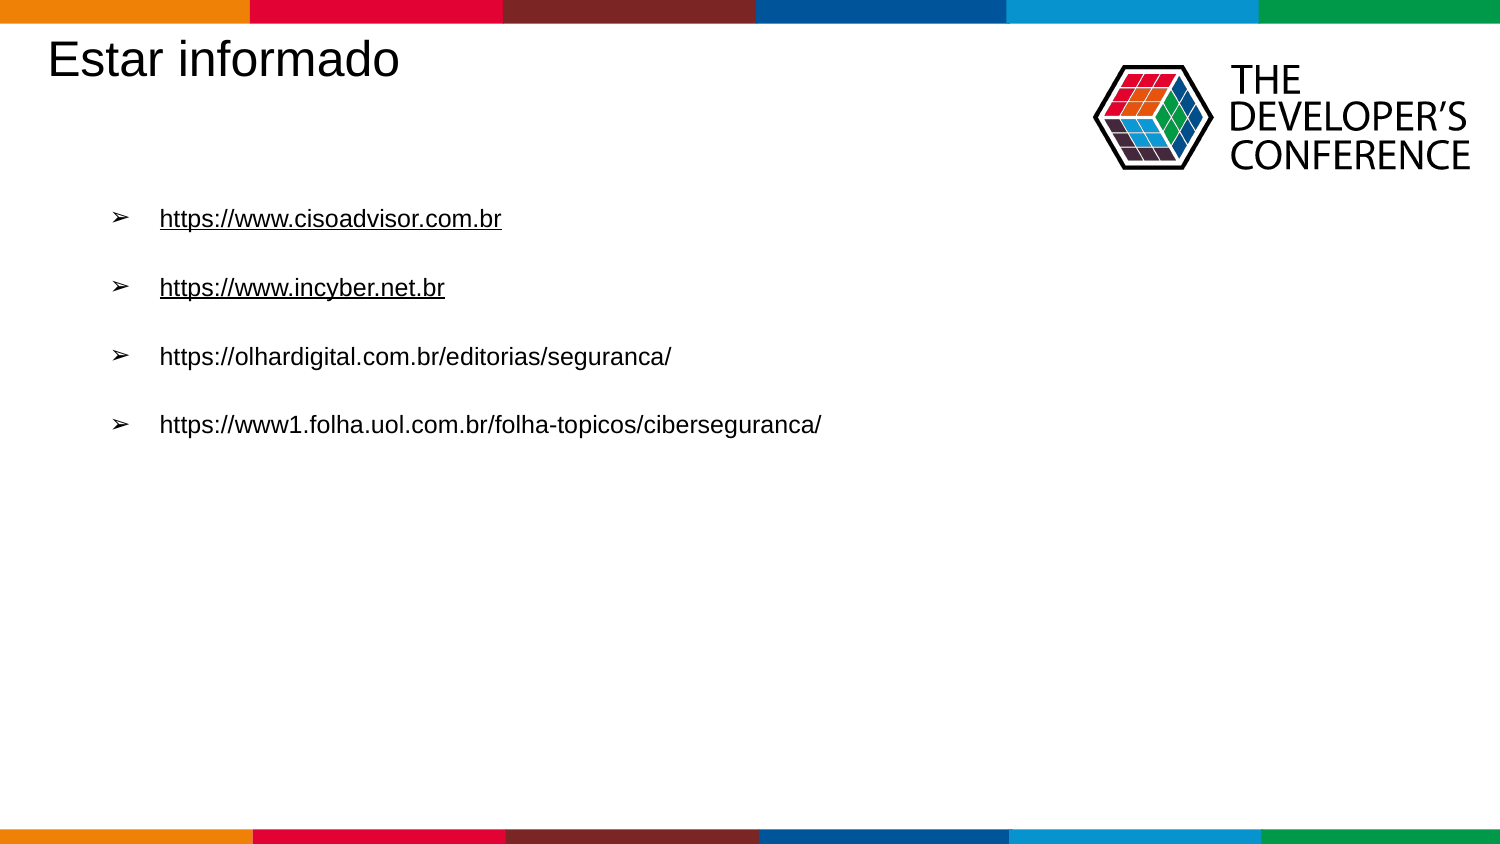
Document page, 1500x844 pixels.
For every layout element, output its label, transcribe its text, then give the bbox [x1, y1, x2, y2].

title Estar informado [32, 11, 1430, 110]
picture [1075, 47, 1486, 186]
text_box https://www.cisoadvisor.com.br https://www.incyber.net.br https://olhardigital.com.br/editorias/seguranca/ https://www1.folha.uol.com.br/folha-topicos/ciberseguranca/ [69, 182, 1393, 454]
